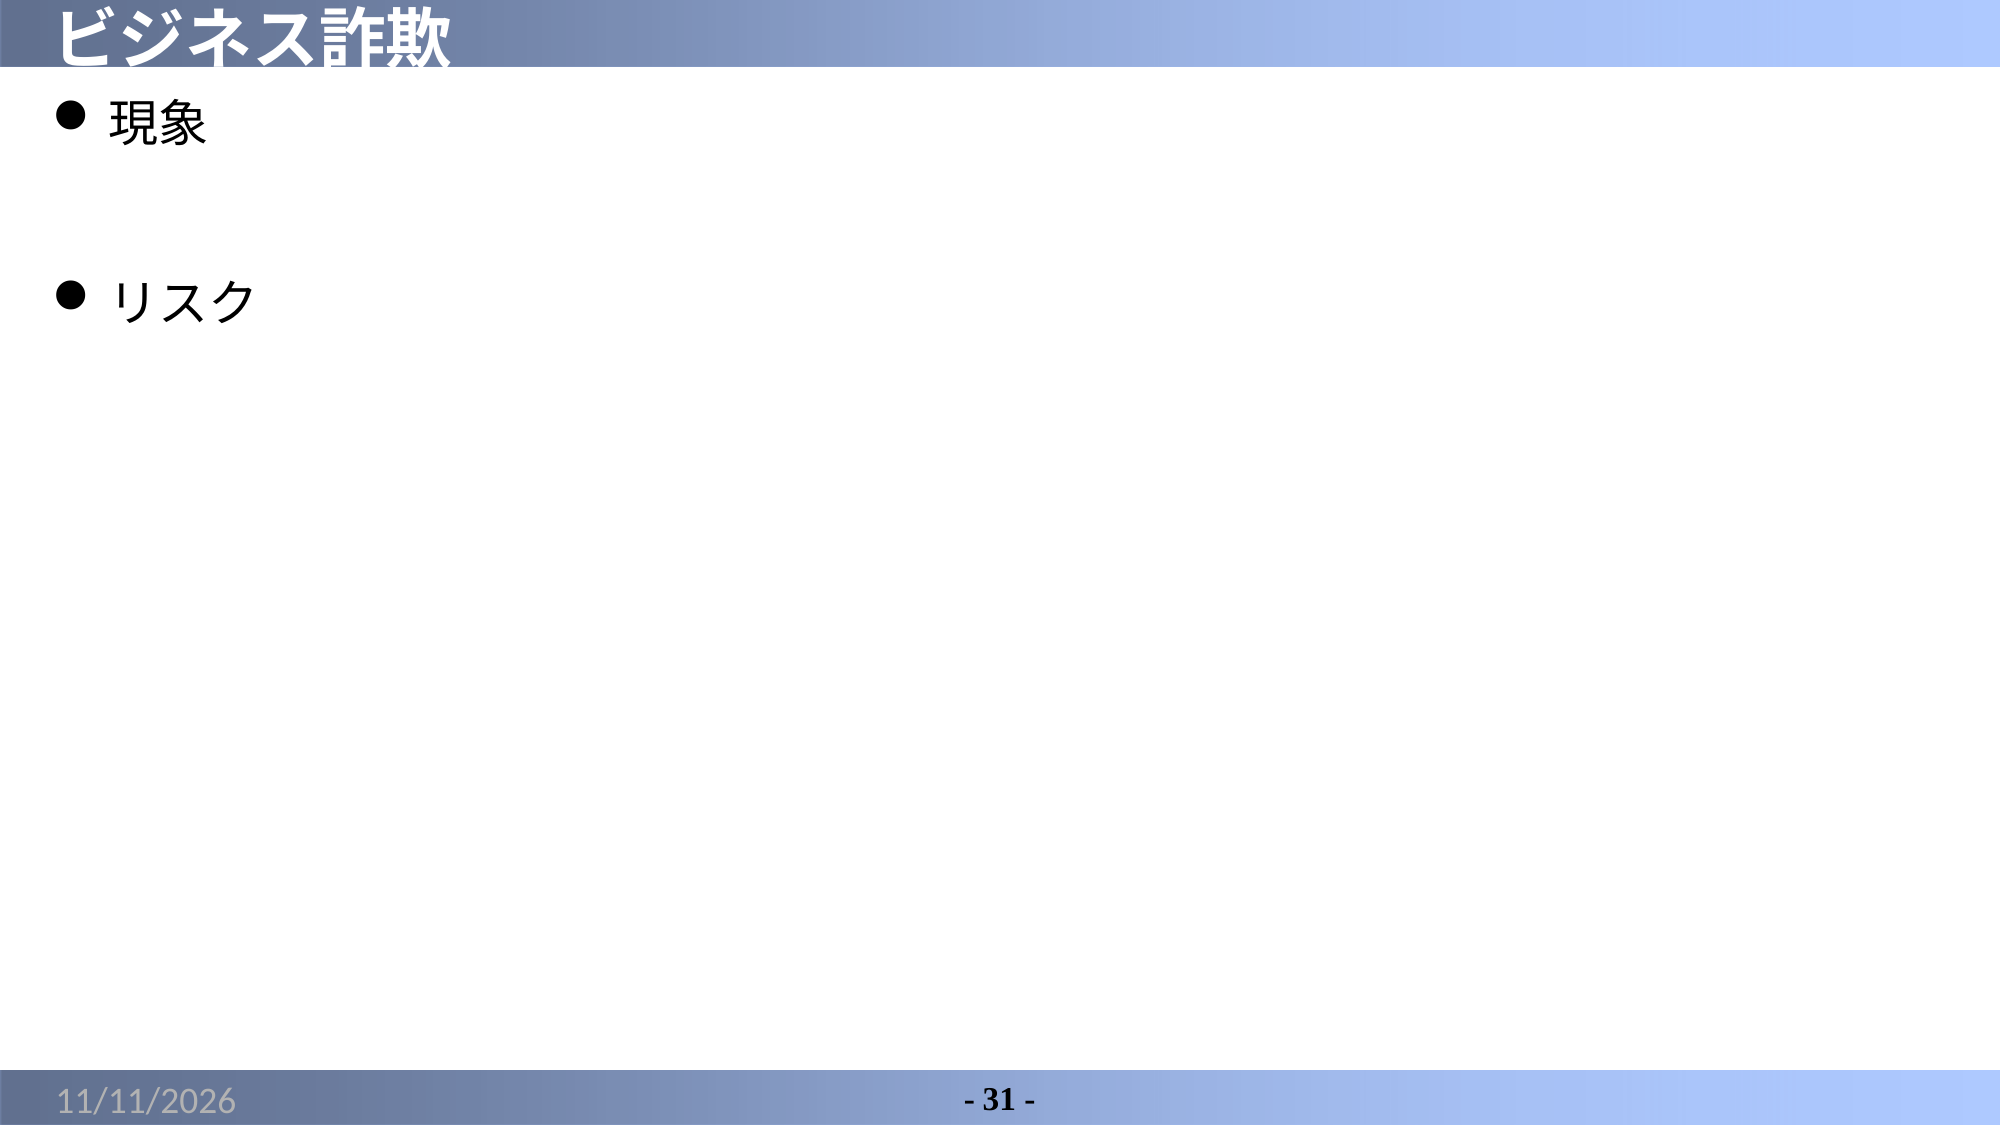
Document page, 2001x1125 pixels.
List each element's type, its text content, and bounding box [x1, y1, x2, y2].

list 現象 リスク [52, 91, 1946, 516]
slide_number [55, 1076, 516, 1122]
title ビジネス詐欺 [52, 0, 1946, 78]
slide_number - 31 - [934, 1078, 1063, 1117]
